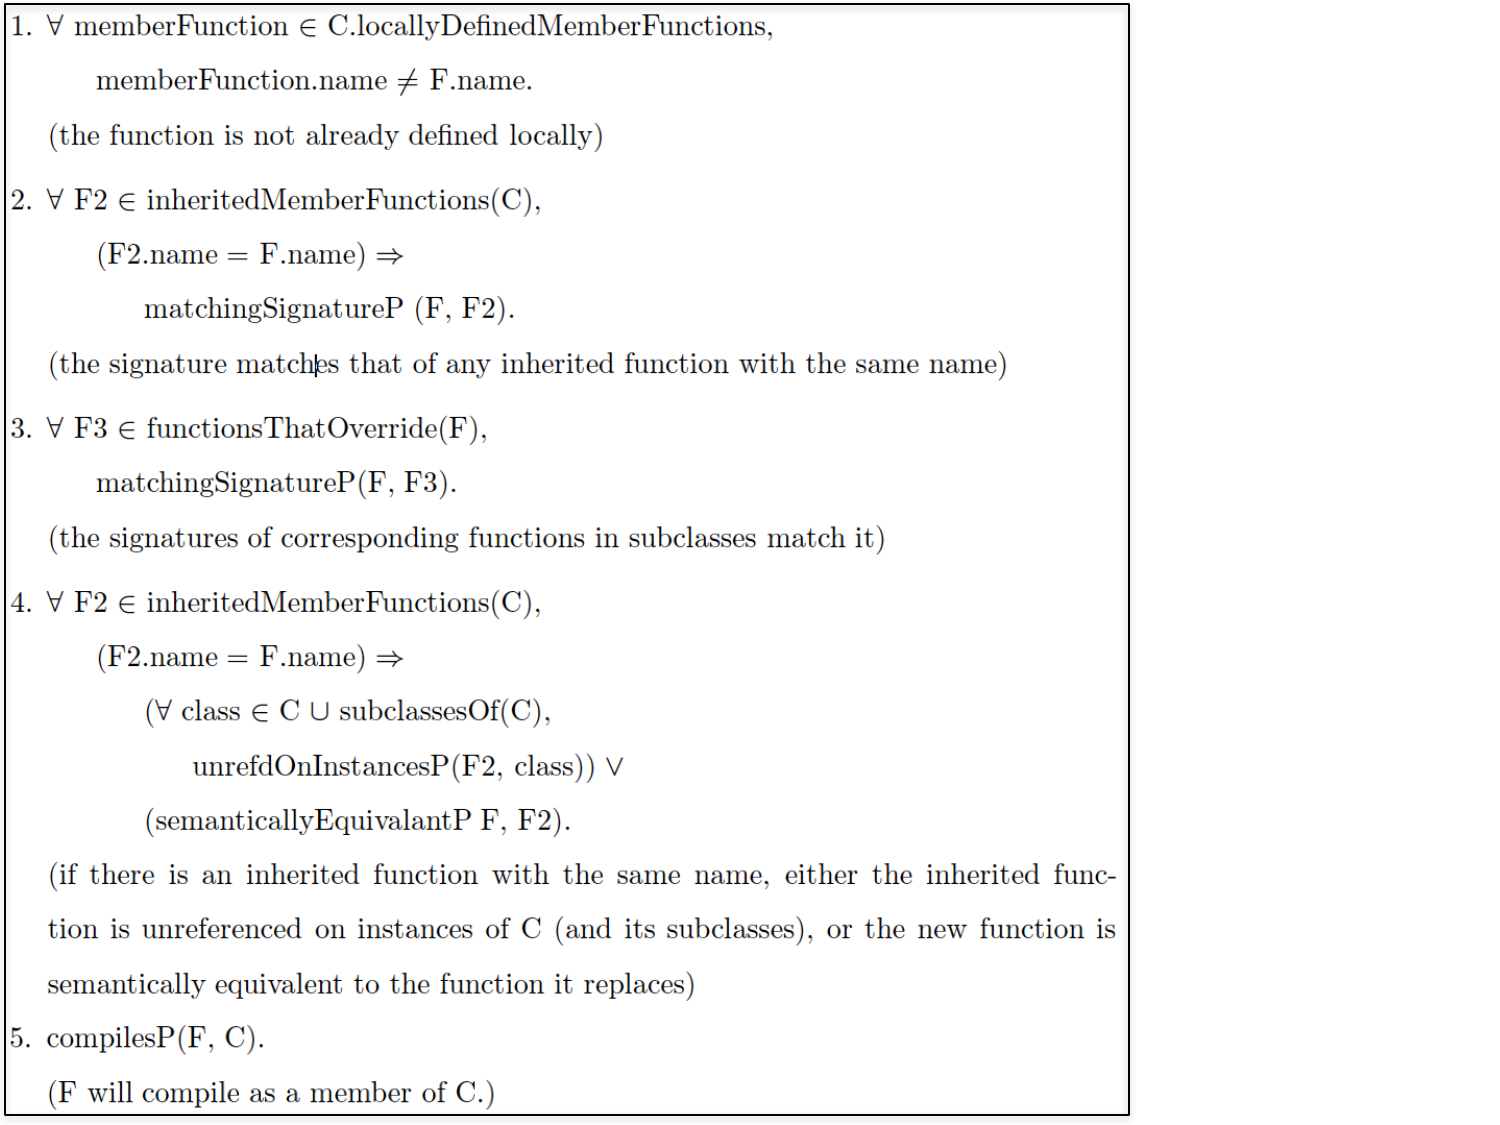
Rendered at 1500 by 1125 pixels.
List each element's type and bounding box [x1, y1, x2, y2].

text_box [4, 3, 1130, 1116]
picture [3, 1023, 500, 1116]
picture [2, 3, 1120, 1005]
